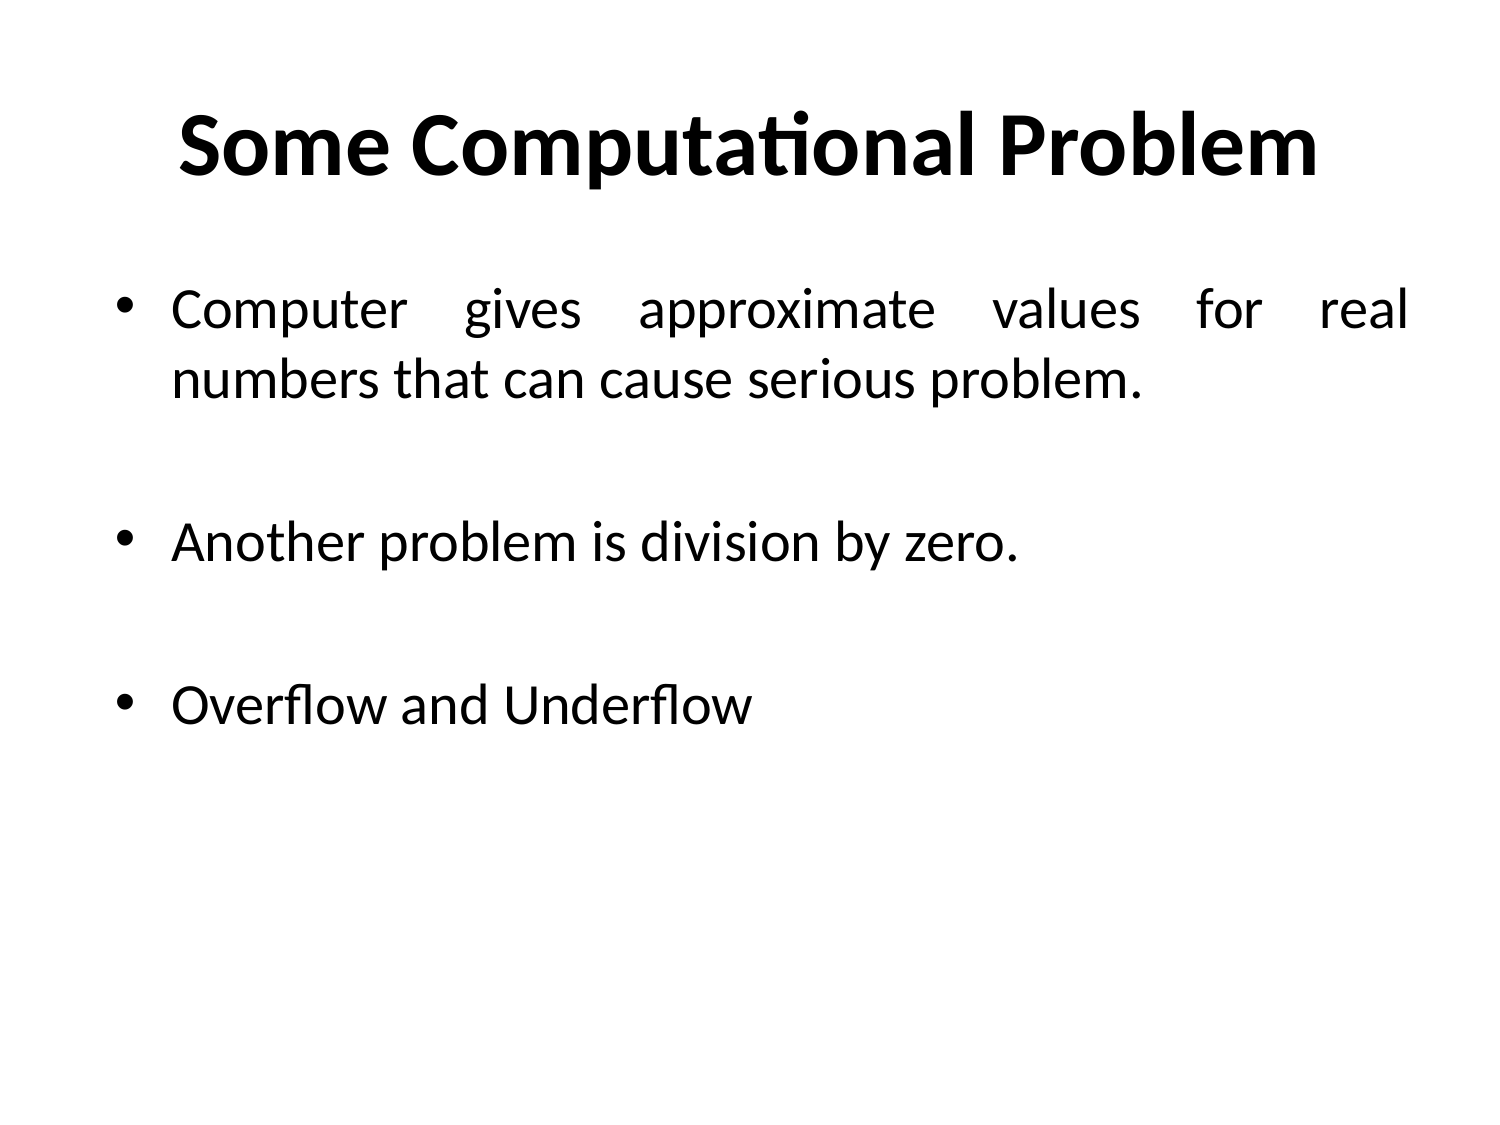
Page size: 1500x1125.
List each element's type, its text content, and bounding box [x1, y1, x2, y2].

list Computer gives approximate values for real numbers that can cause serious problem. Another problem is division by zero. Overflow and Underflow [99, 262, 1425, 1005]
title Some Computational Problem [75, 45, 1425, 233]
